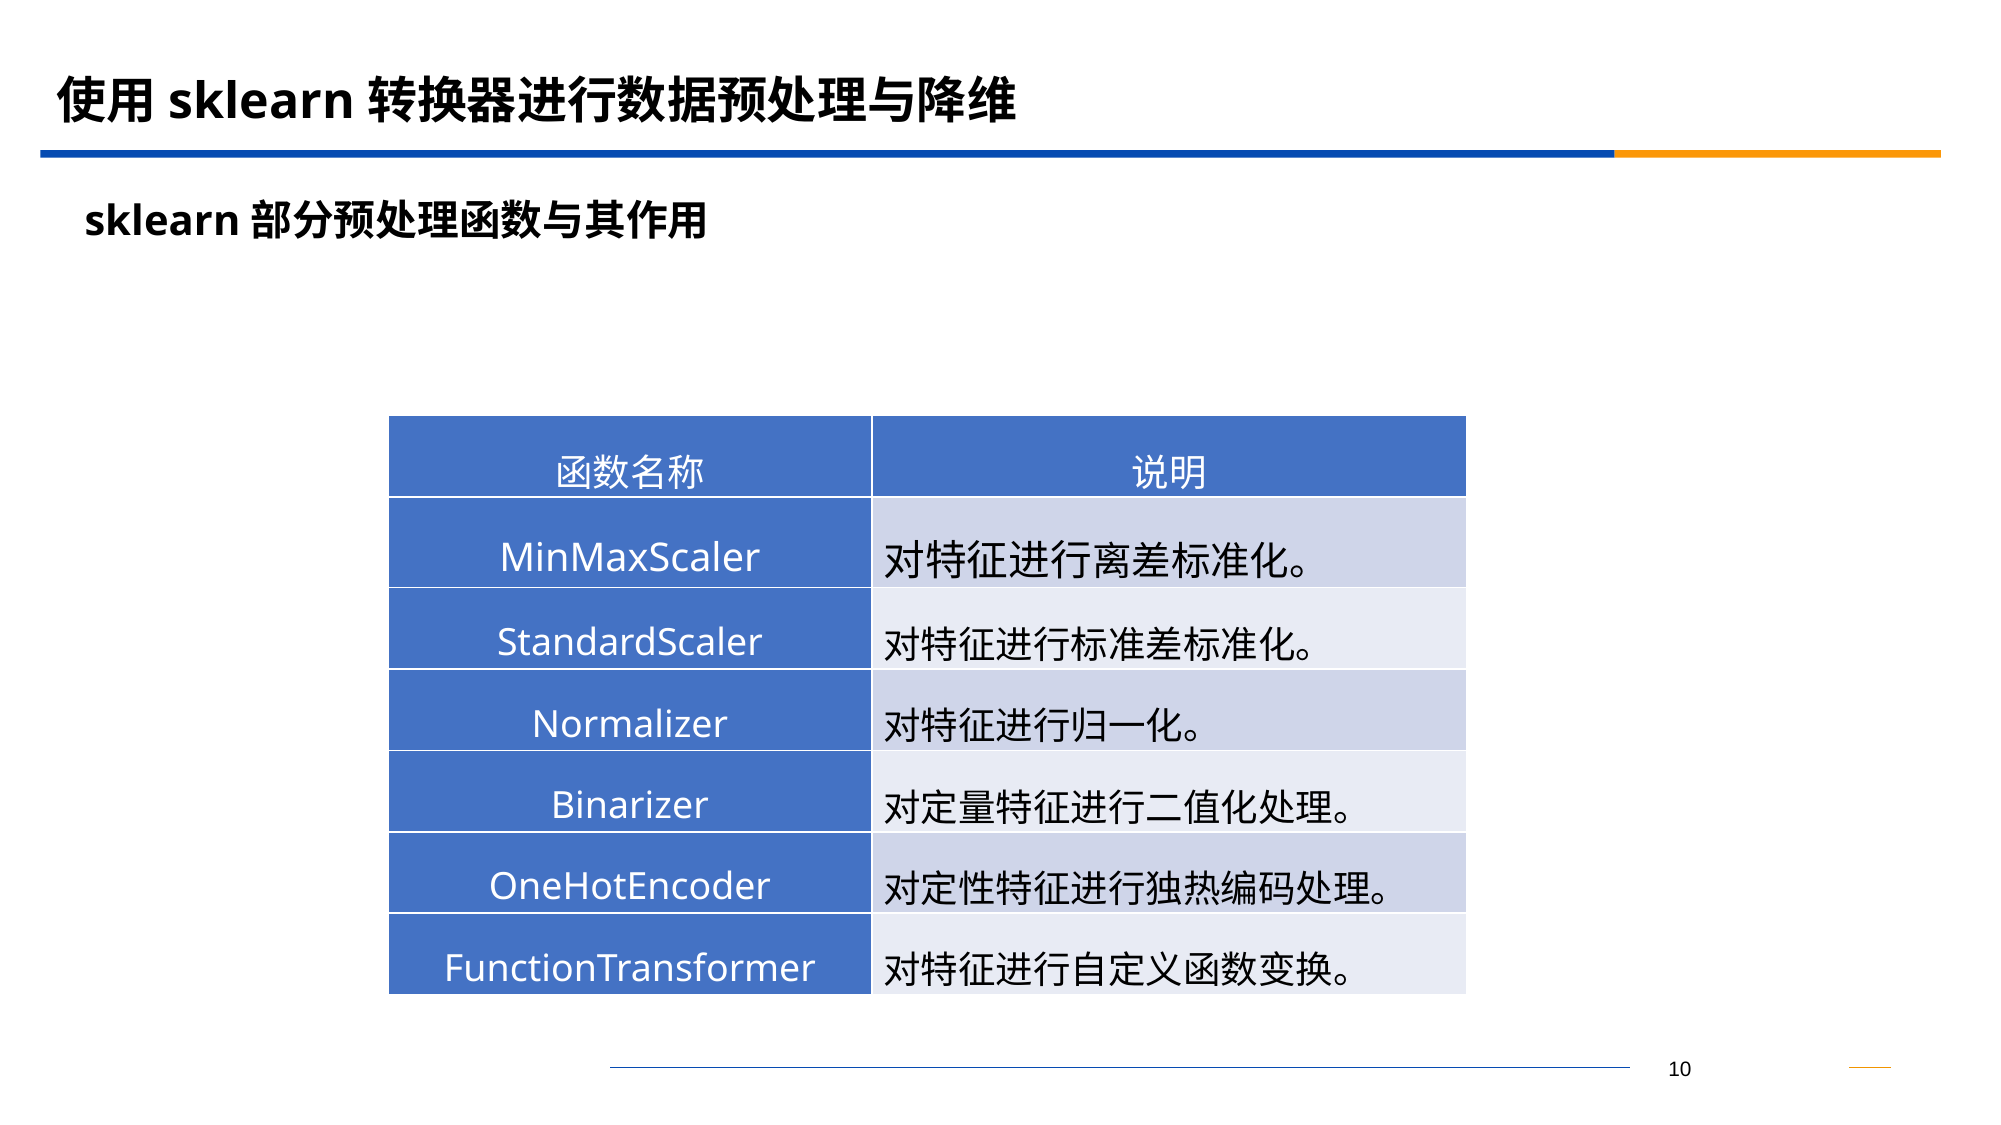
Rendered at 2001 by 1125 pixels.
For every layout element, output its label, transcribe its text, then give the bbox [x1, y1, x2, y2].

table_header 函数名称 [389, 416, 871, 496]
table_cell 对特征进行标准差标准化。 [873, 588, 1466, 668]
list sklearn部分预处理函数与其作用 [69, 186, 1892, 257]
table_cell 对特征进行归一化。 [873, 670, 1466, 750]
table_cell OneHotEncoder [389, 833, 871, 912]
table_cell Normalizer [389, 670, 871, 750]
table_cell FunctionTransformer [389, 914, 871, 994]
table_cell 对特征进行离差标准化。 [873, 498, 1466, 587]
table_cell 对定量特征进行二值化处理。 [873, 751, 1466, 831]
table_cell StandardScaler [389, 588, 871, 668]
table_cell 对特征进行自定义函数变换。 [873, 914, 1466, 994]
table_header 说明 [873, 416, 1466, 496]
table_cell 对定性特征进行独热编码处理。 [873, 833, 1466, 912]
table_cell Binarizer [389, 751, 871, 831]
table_cell MinMaxScaler [389, 498, 871, 587]
title 使用sklearn转换器进行数据预处理与降维 [41, 58, 1842, 146]
